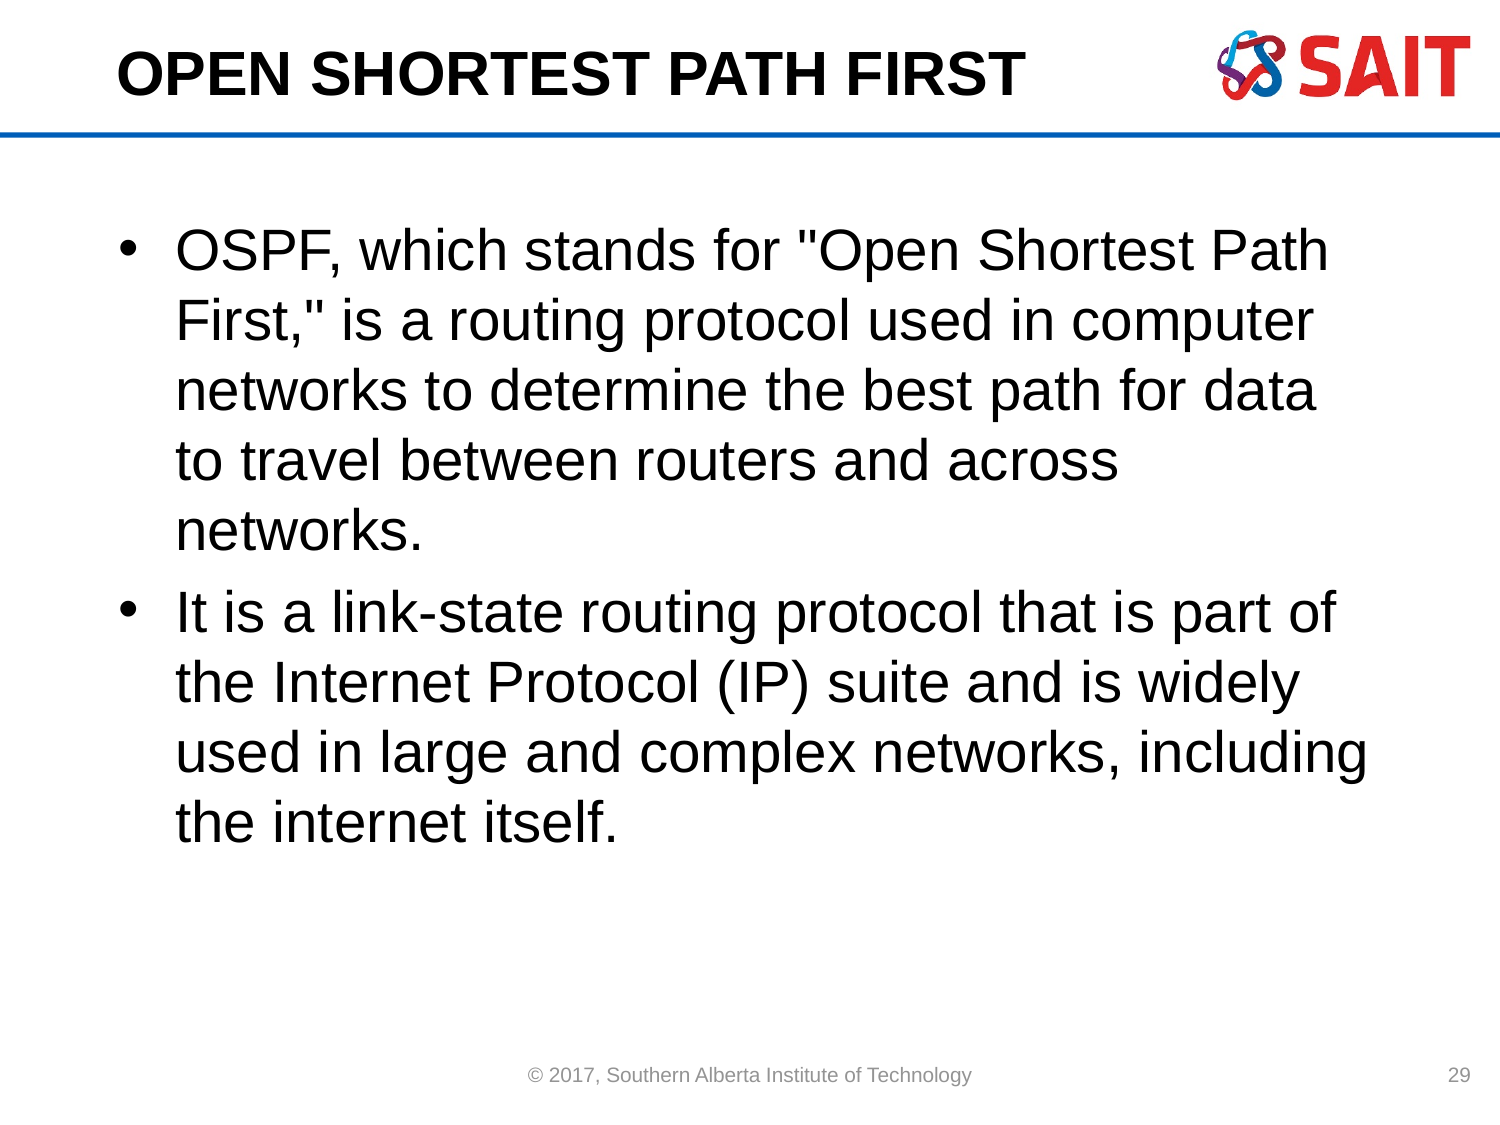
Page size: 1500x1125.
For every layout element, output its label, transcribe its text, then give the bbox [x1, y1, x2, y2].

picture [1187, 0, 1500, 130]
title OPEN SHORTEST PATH FIRST [101, 25, 1200, 129]
list OSPF, which stands for "Open Shortest Path First," is a routing protocol used in computer networks to determine the best path for data to travel between routers and across networks. It is a link-state routing protocol that is part of the Internet Protocol (IP) suite and is widely used in large and complex networks, including the internet itself. [104, 204, 1391, 1020]
